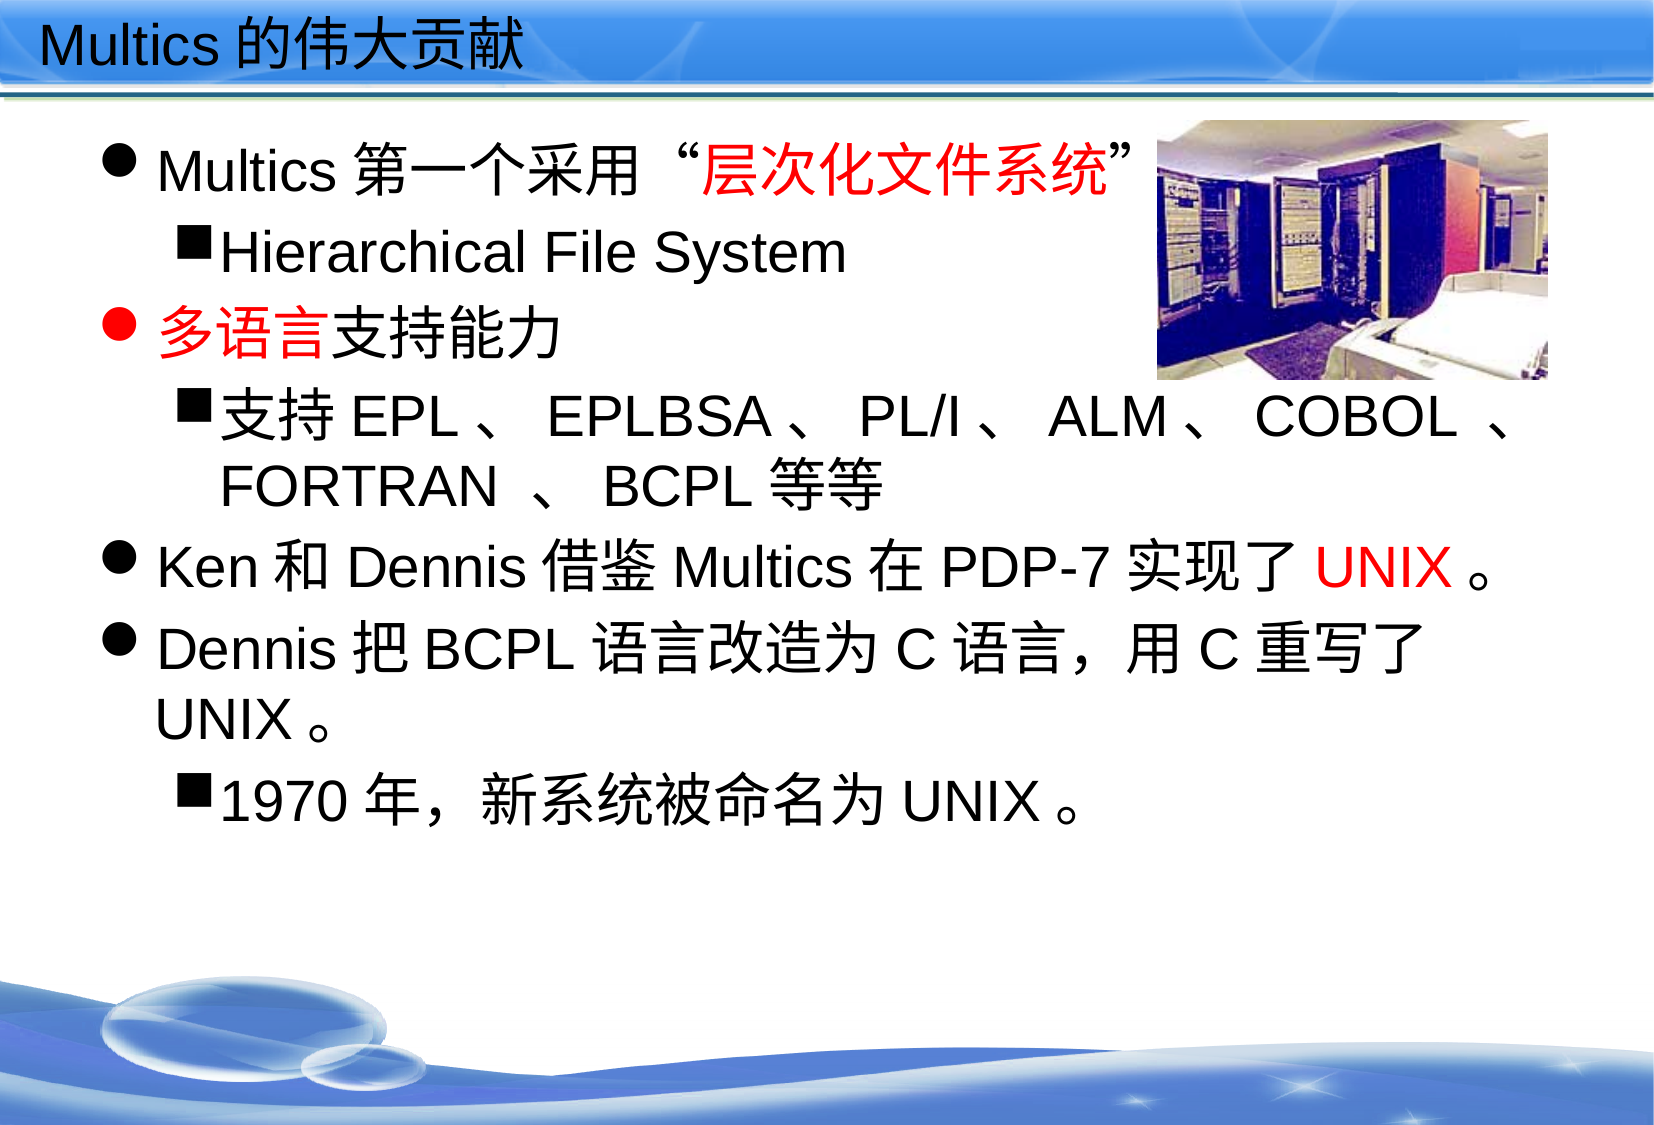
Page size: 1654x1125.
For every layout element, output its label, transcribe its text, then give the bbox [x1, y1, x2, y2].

picture [1157, 120, 1548, 380]
picture [0, 976, 1654, 1125]
title Multics的伟大贡献 [23, 0, 887, 85]
list Multics第一个采用“层次化文件系统” Hierarchical File System 多语言支持能力 支持EPL、EPLBSA、PL/I、ALM、COBOL 、FORTRAN 、BCPL等等 Ken和Dennis借鉴Multics在PDP-7实现了UNIX。 Dennis把BCPL语言改造为C语言，用C重写了UNIX。 1970年，新系统被命名为UNIX。 [82, 125, 1572, 1006]
picture [0, 0, 1654, 88]
